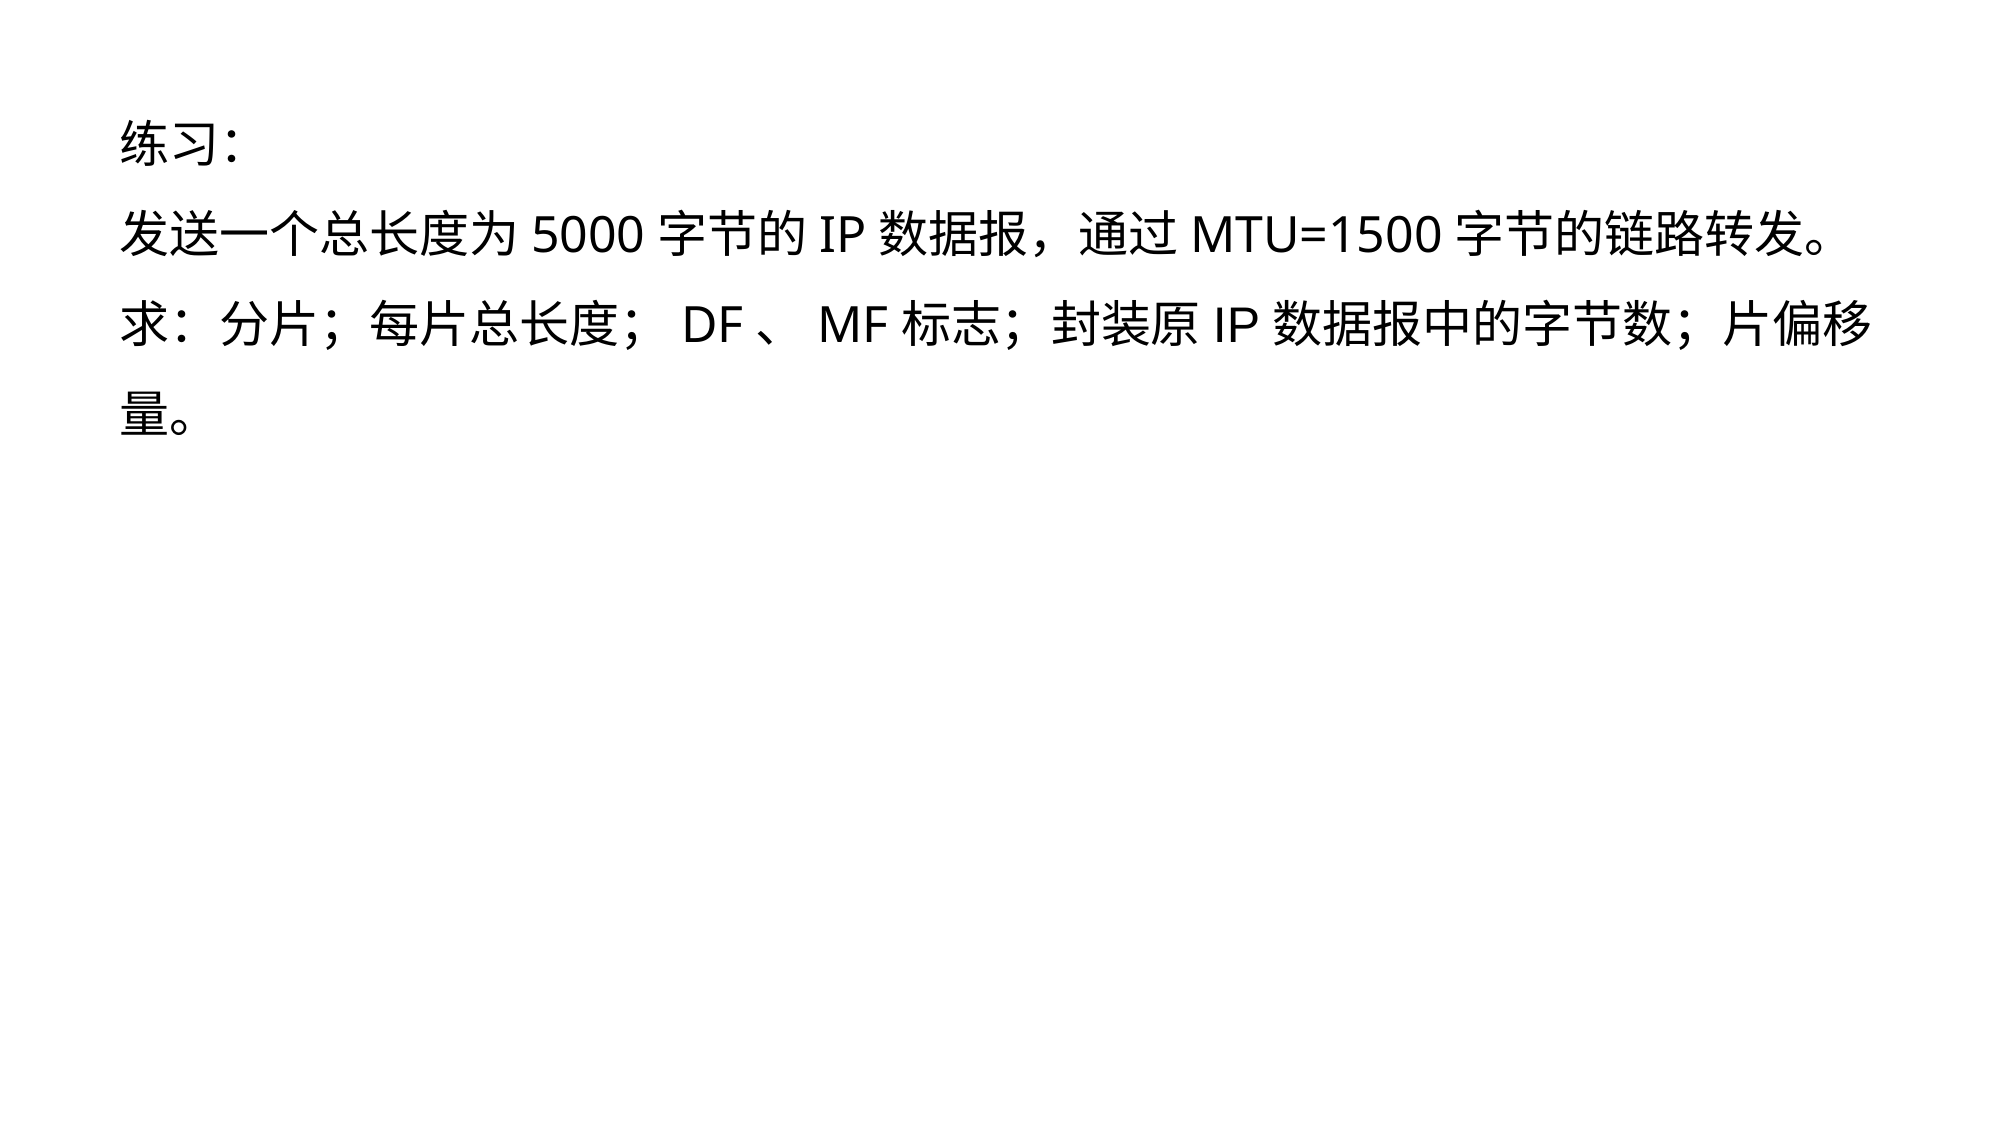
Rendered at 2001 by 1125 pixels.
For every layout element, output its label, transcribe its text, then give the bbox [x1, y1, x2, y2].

text_box 练习： 发送一个总长度为5000字节的IP数据报，通过MTU=1500字节的链路转发。 求：分片；每片总长度；DF、MF标志；封装原IP数据报中的字节数；片偏移量。 [104, 75, 1896, 451]
